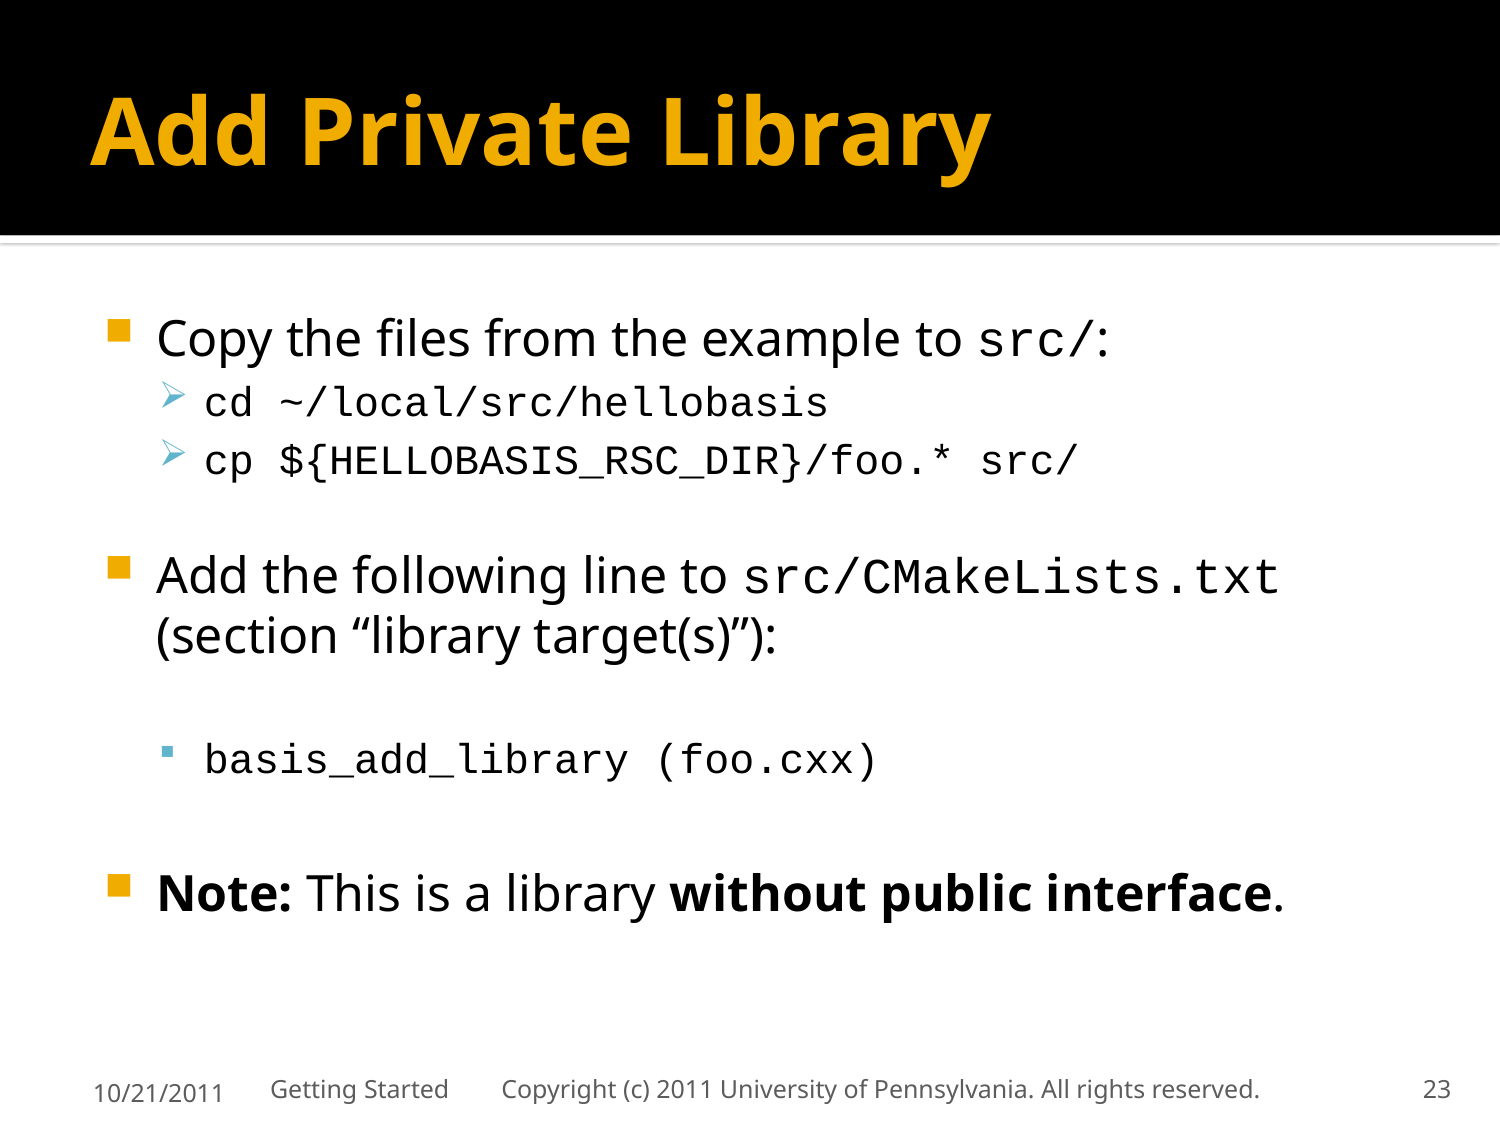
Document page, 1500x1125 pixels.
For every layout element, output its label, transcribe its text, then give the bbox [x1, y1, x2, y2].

title Add Private Library [75, 25, 1425, 231]
slide_number 23 [1345, 1062, 1467, 1108]
footer Getting Started Copyright (c) 2011 University of Pennsylvania. All rights reserved. [262, 1062, 1337, 1108]
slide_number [75, 1062, 238, 1108]
list Copy the files from the example to src/: cd ~/local/src/hellobasis cp ${HELLOBASIS_RSC_DIR}/foo.* src/ Add the following line to src/CMakeLists.txt (section “library target(s)”): basis_add_library (foo.cxx) Note: This is a library without public interface. [75, 291, 1425, 1050]
